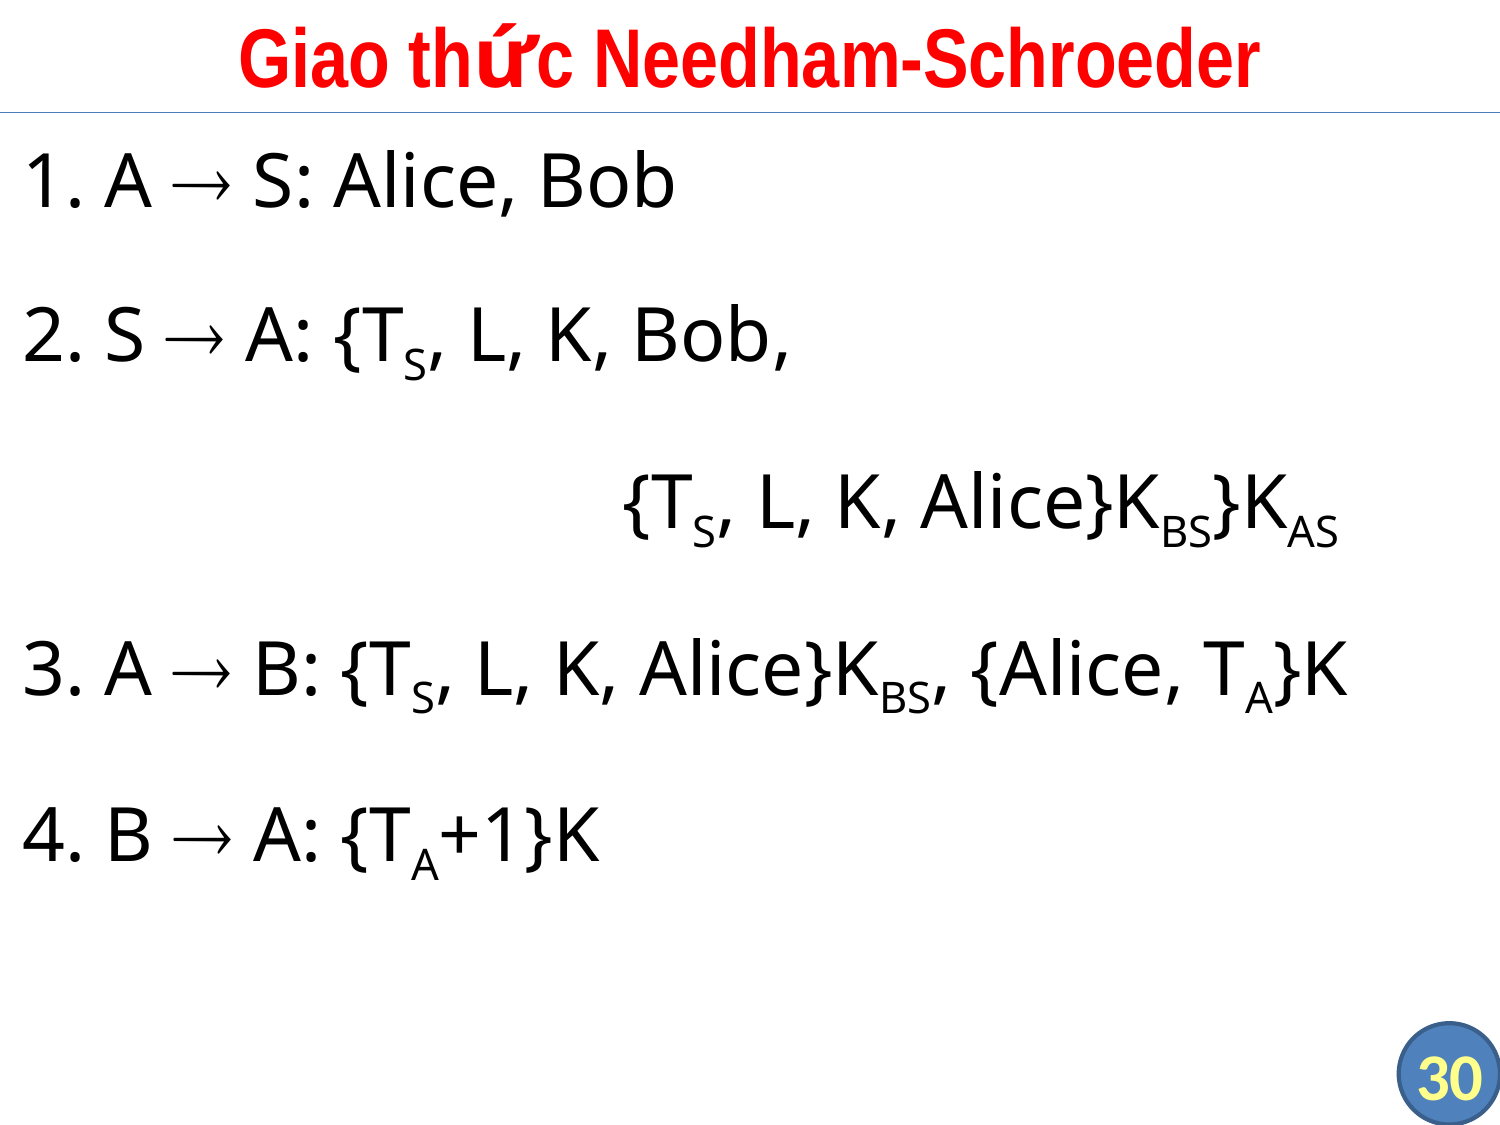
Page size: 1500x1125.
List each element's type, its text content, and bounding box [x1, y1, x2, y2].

title Giao thức Needham-Schroeder [0, 0, 1500, 113]
slide_number 30 [1399, 1023, 1500, 1125]
list 1. A  S: Alice, Bob 2. S  A: {TS, L, K, Bob, {TS, L, K, Alice}KBS}KAS 3. A  B: {TS, L, K, Alice}KBS, {Alice, TA}K 4. B  A: {TA+1}K [0, 113, 1500, 1125]
